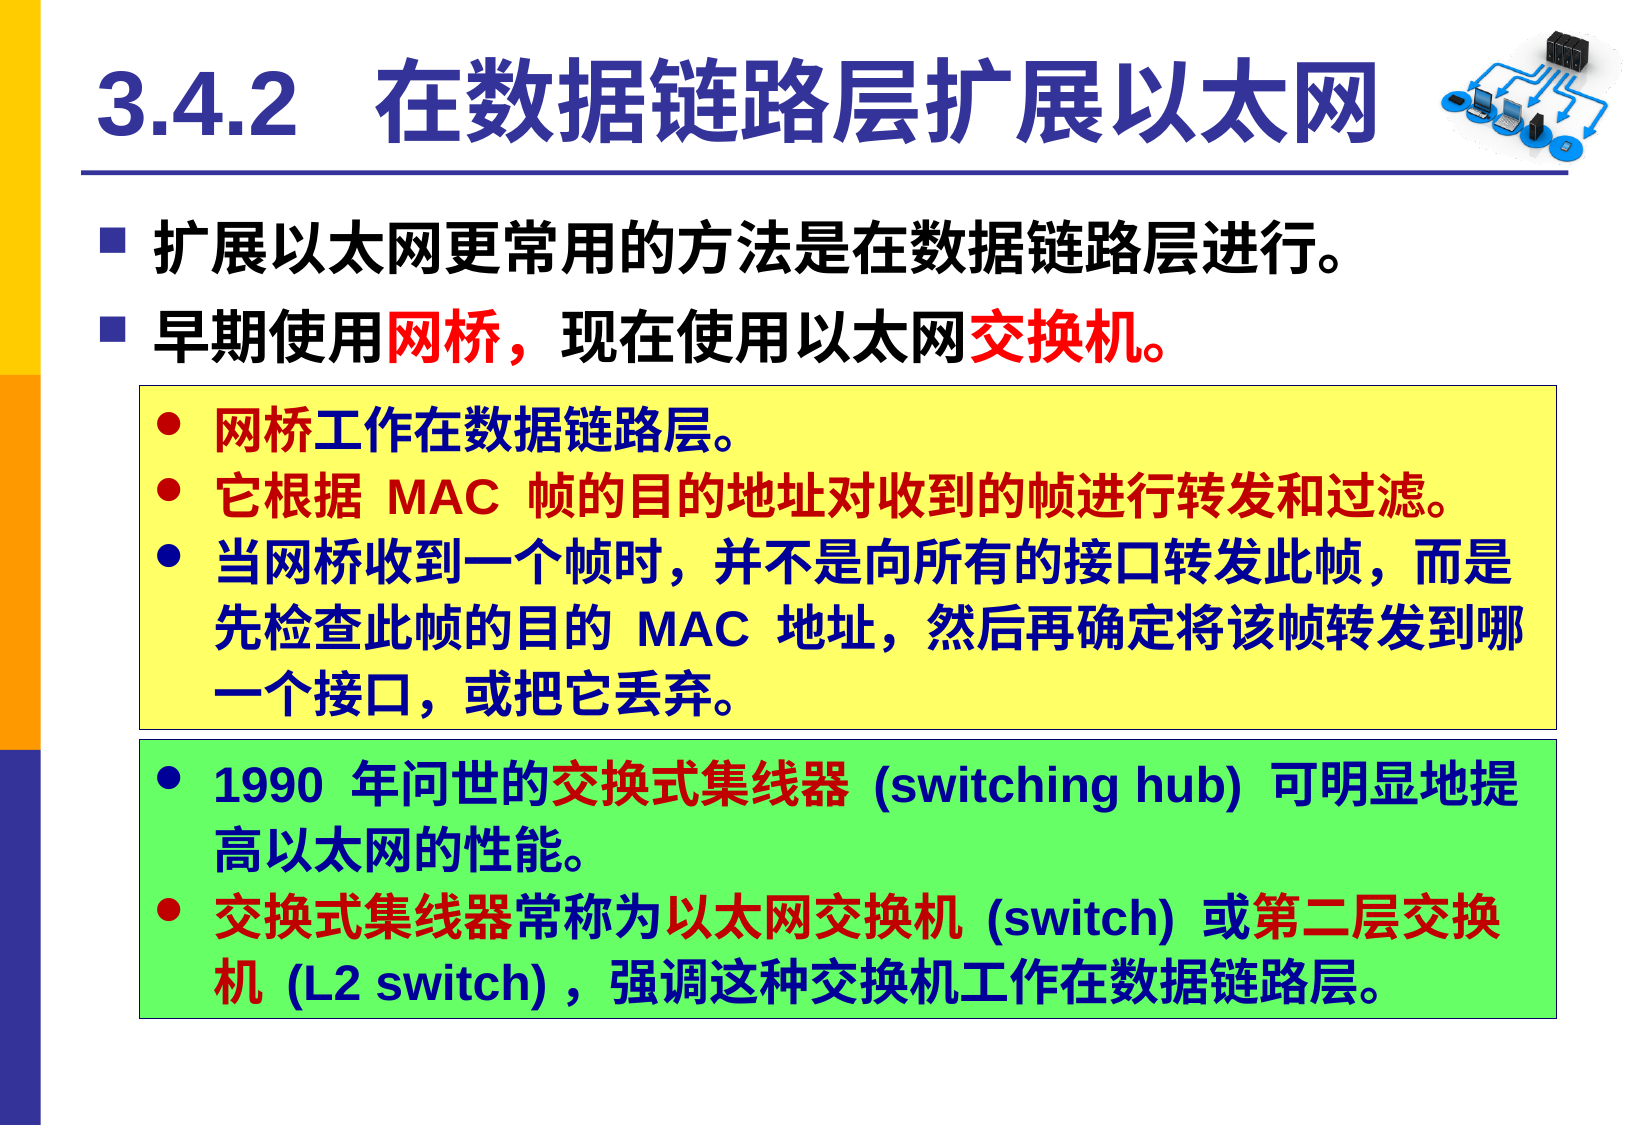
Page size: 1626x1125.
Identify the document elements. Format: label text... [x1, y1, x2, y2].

text_box 1990 年问世的交换式集线器 (switching hub) 可明显地提高以太网的性能。 交换式集线器常称为以太网交换机 (switch) 或第二层交换机 (L2 switch)，强调这种交换机工作在数据链路层。 [139, 739, 1557, 1019]
list 扩展以太网更常用的方法是在数据链路层进行。 早期使用网桥，现在使用以太网交换机。 [81, 196, 1569, 1006]
picture [1438, 30, 1624, 165]
title 3.4.2 在数据链路层扩展以太网 [81, 30, 1569, 161]
text_box 网桥工作在数据链路层。 它根据 MAC 帧的目的地址对收到的帧进行转发和过滤。 当网桥收到一个帧时，并不是向所有的接口转发此帧，而是先检查此帧的目的 MAC 地址，然后再确定将该帧转发到哪一个接口，或把它丢弃。 [139, 385, 1557, 730]
